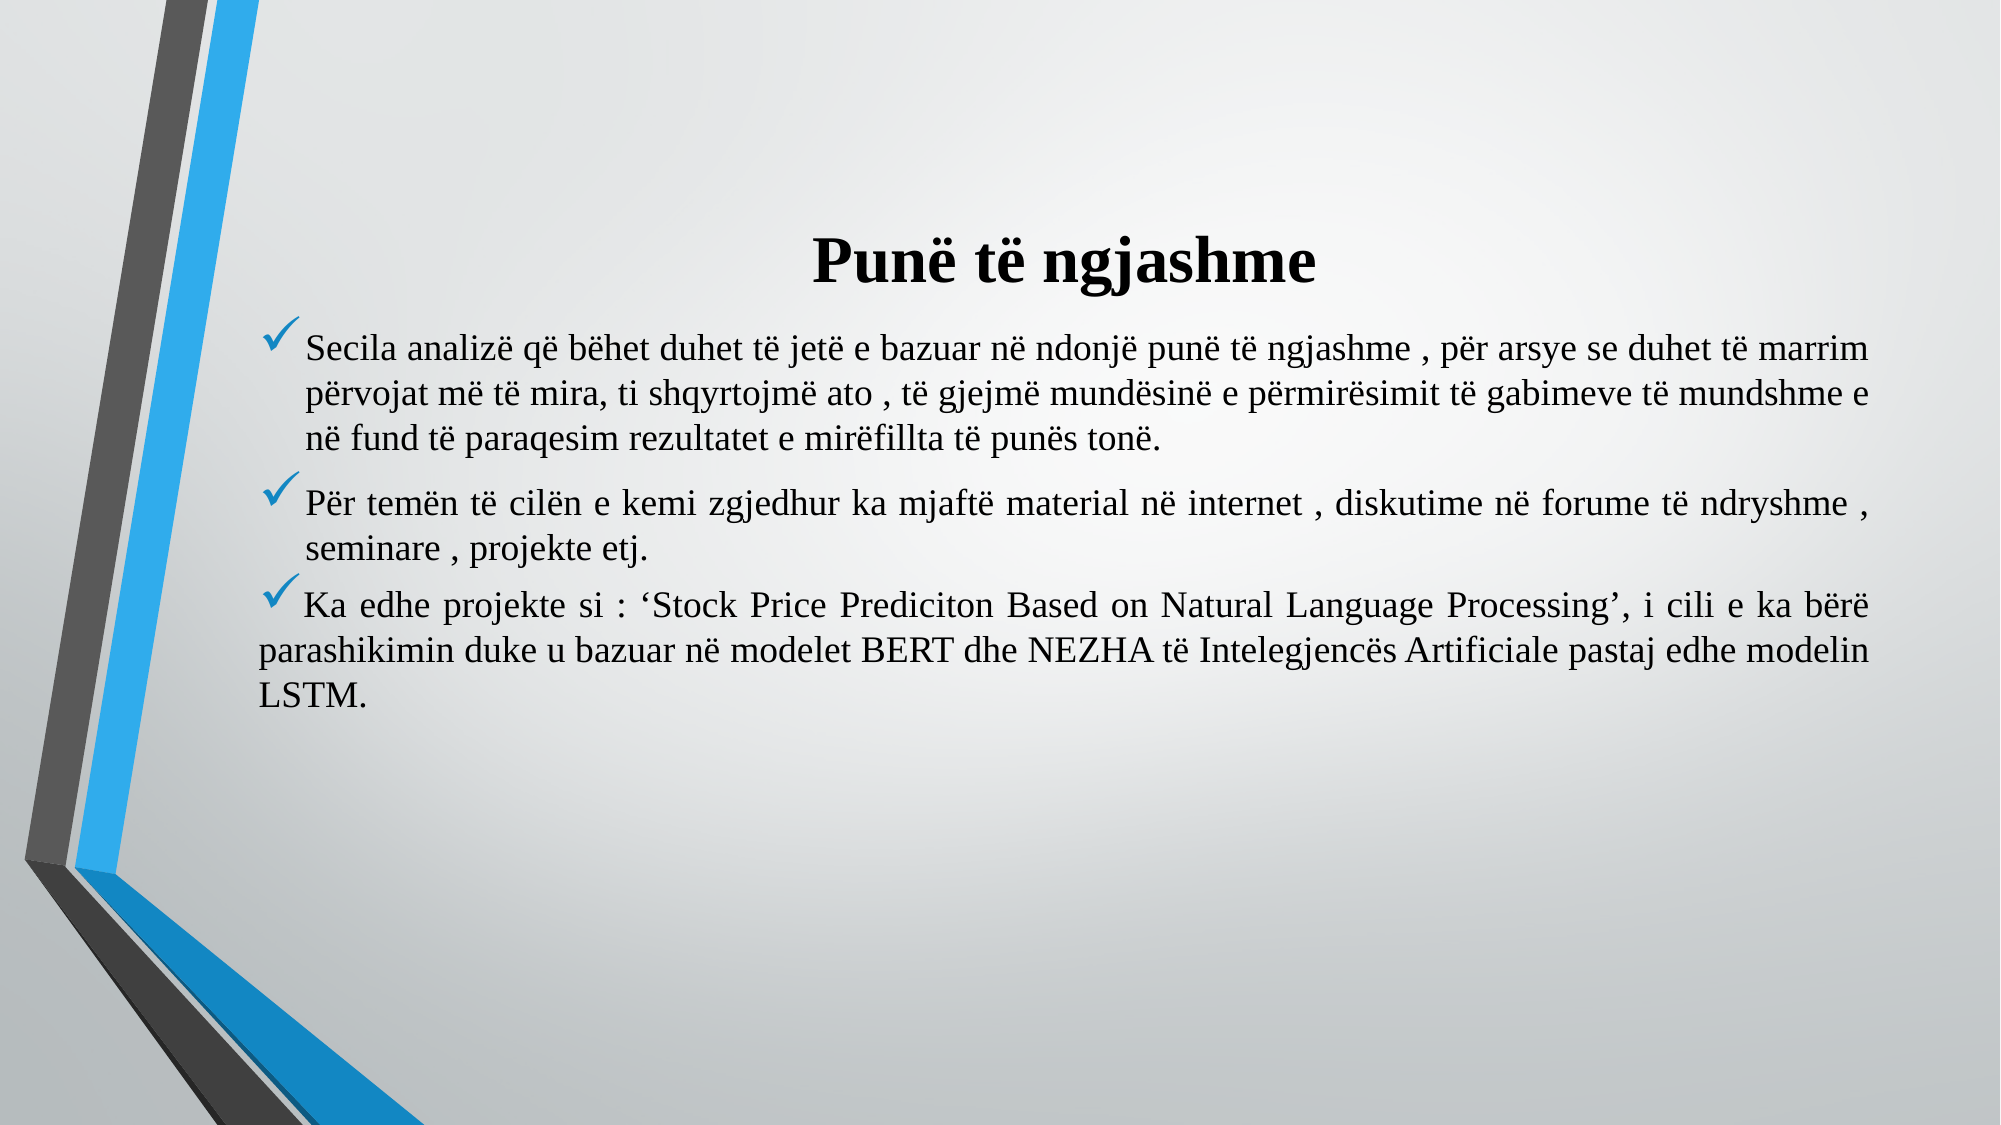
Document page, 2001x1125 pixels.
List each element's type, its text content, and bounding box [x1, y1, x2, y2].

list Secila analizë që bëhet duhet të jetë e bazuar në ndonjë punë të ngjashme , për arsye se duhet të marrim përvojat më të mira, ti shqyrtojmë ato , të gjejmë mundësinë e përmirësimit të gabimeve të mundshme e në fund të paraqesim rezultatet e mirëfillta të punës tonë. Për temën të cilën e kemi zgjedhur ka mjaftë material në internet , diskutime në forume të ndryshme , seminare , projekte etj. Ka edhe projekte si : ‘Stock Price Prediciton Based on Natural Language Processing’, i cili e ka bërë parashikimin duke u bazuar në modelet BERT dhe NEZHA të Intelegjencës Artificiale pastaj edhe modelin LSTM. [243, 88, 1887, 950]
